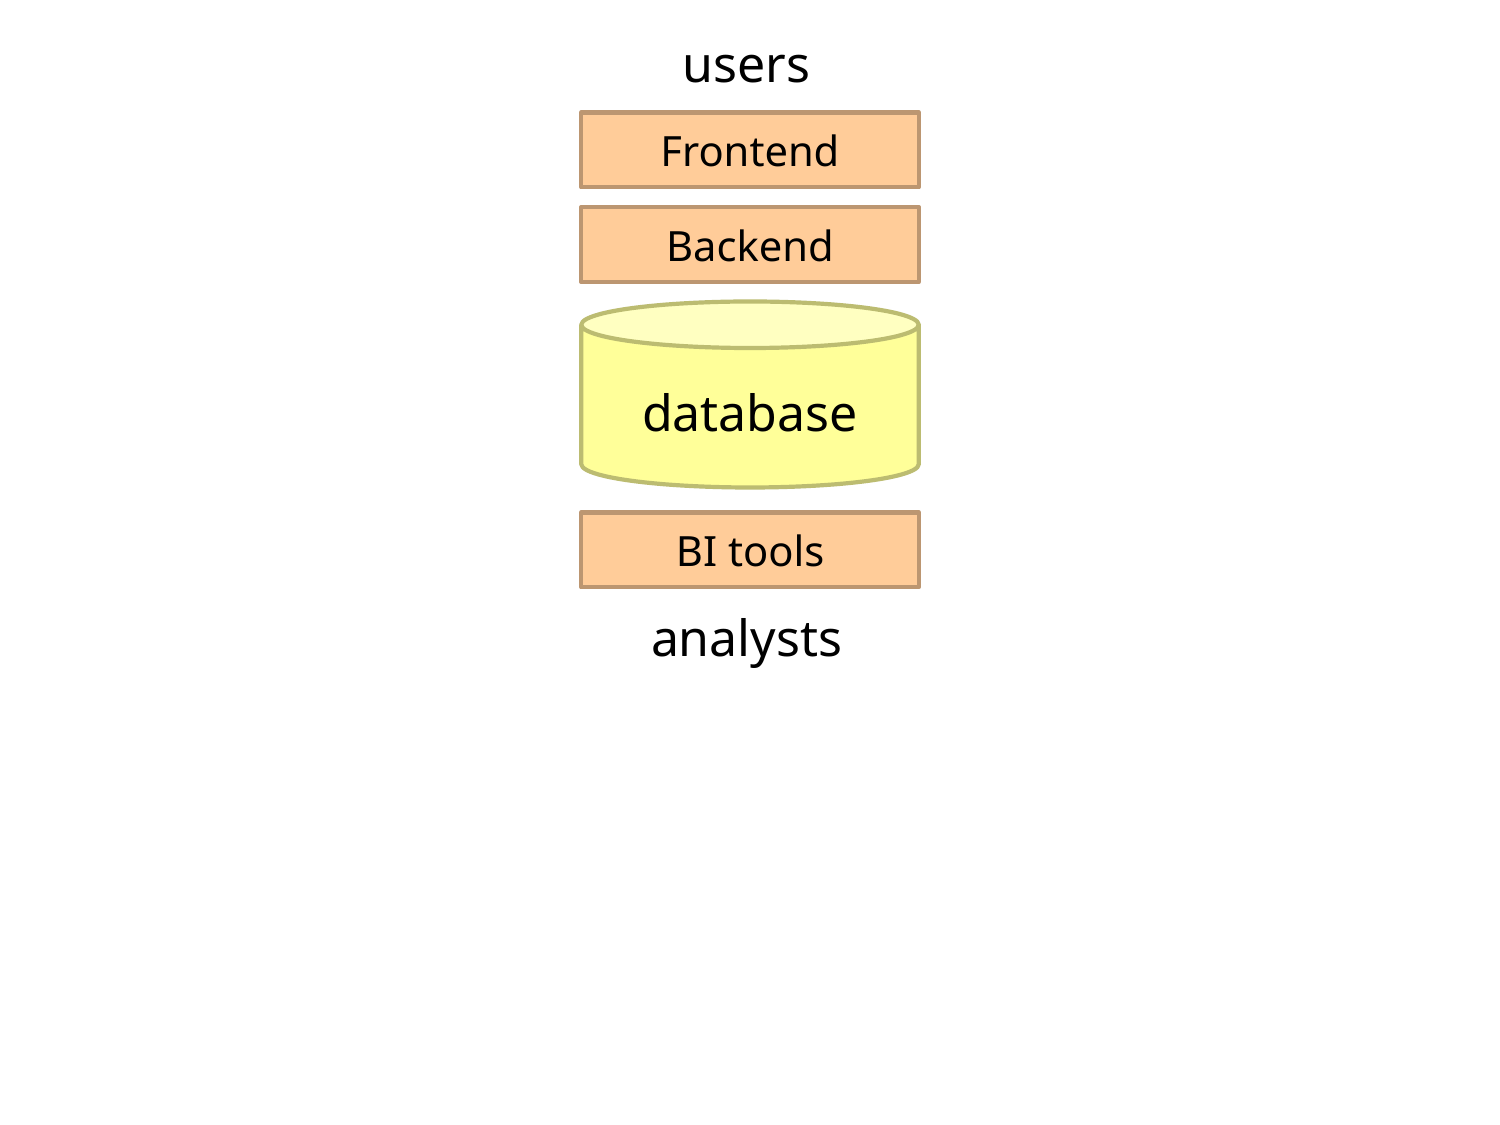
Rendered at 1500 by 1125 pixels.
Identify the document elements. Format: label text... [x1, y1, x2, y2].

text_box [581, 301, 919, 488]
text_box Frontend [579, 110, 921, 189]
text_box analysts [581, 599, 913, 674]
text_box BI tools [579, 510, 921, 589]
text_box Backend [579, 205, 921, 284]
text_box users [581, 24, 913, 100]
